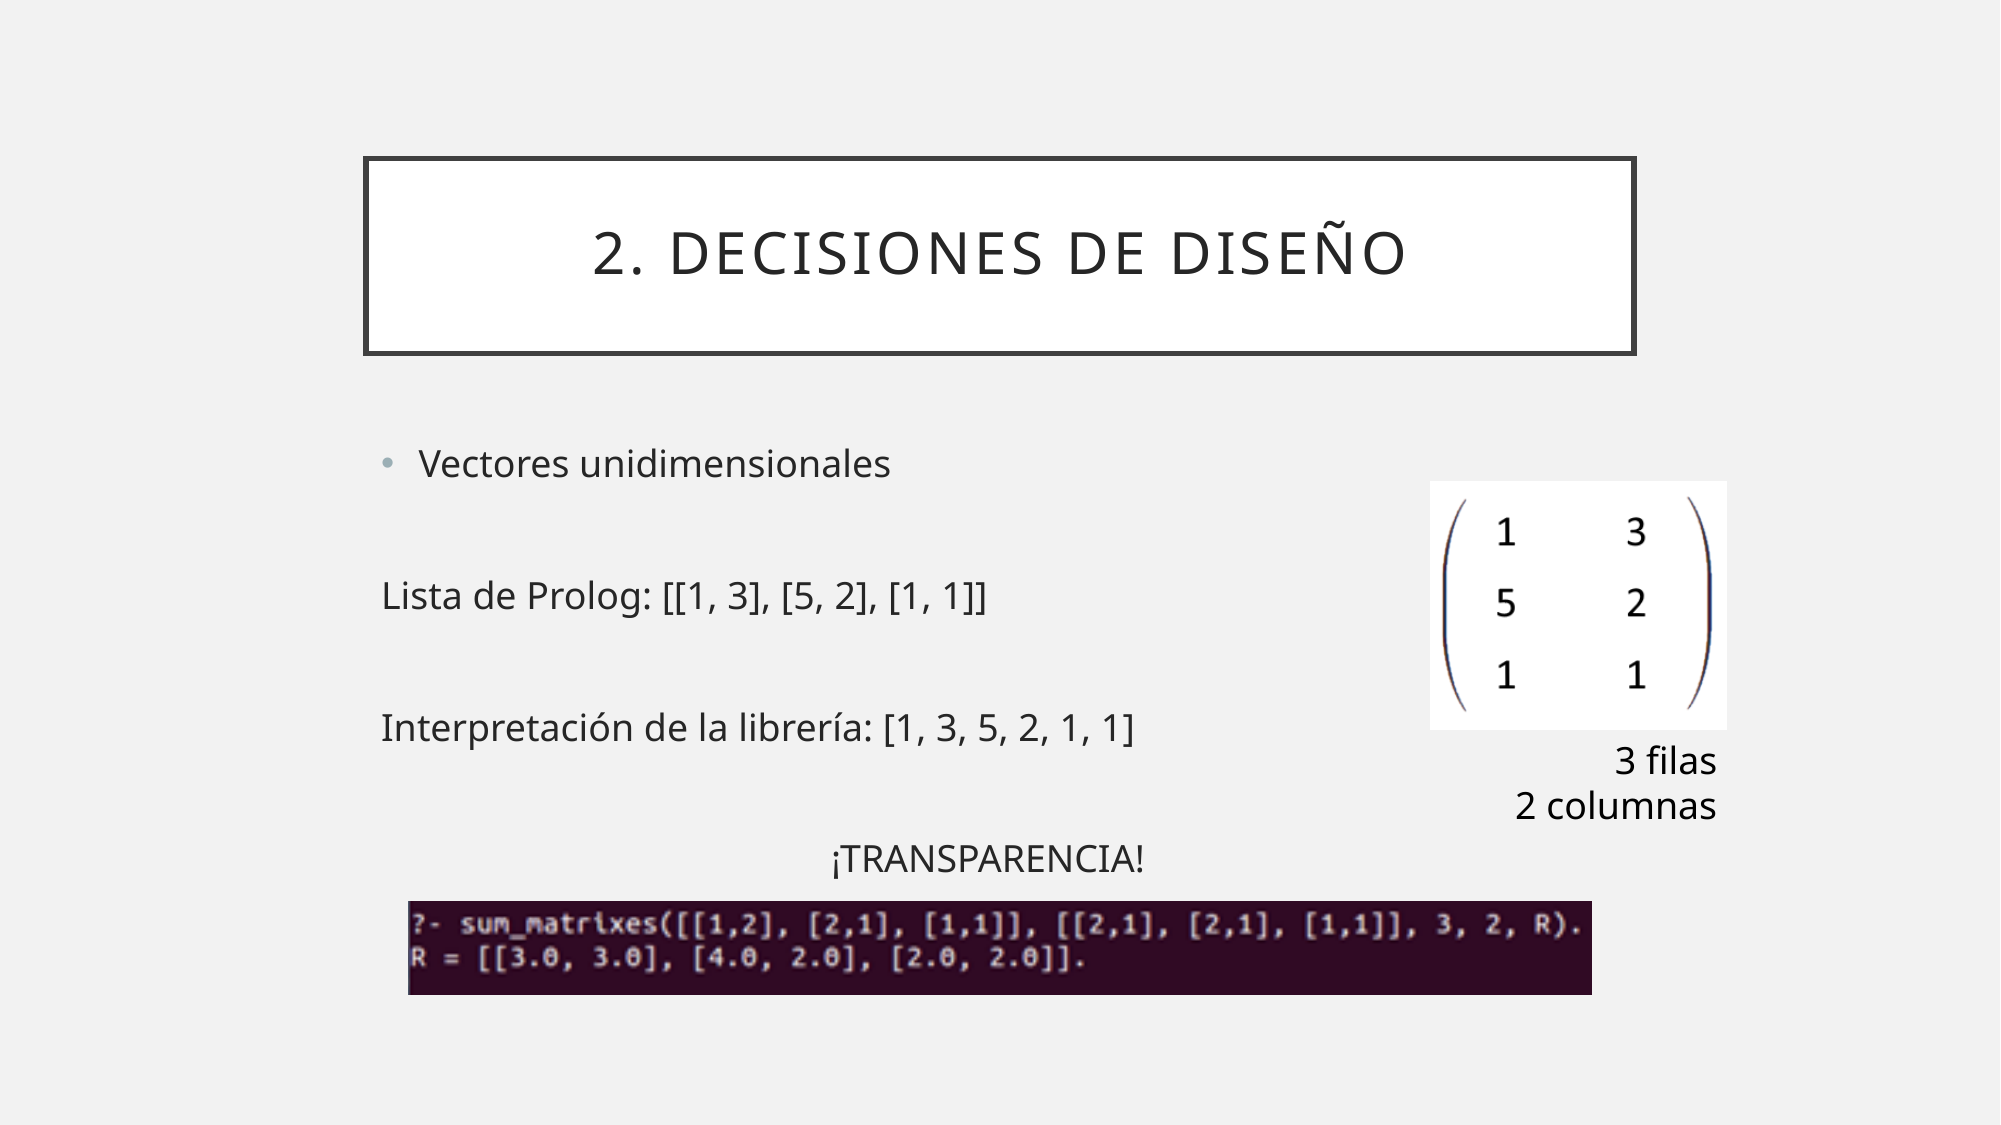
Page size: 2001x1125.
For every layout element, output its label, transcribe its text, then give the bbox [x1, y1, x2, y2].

list Vectores unidimensionales Lista de Prolog: [[1, 3], [5, 2], [1, 1]] Interpretación de la librería: [1, 3, 5, 2, 1, 1] ¡TRANSPARENCIA! [366, 432, 1634, 942]
picture [1430, 481, 1727, 730]
picture [408, 901, 1592, 995]
text_box 3 filas 2 columnas [1422, 729, 1733, 835]
title 2. Decisiones de diseño [363, 156, 1637, 356]
